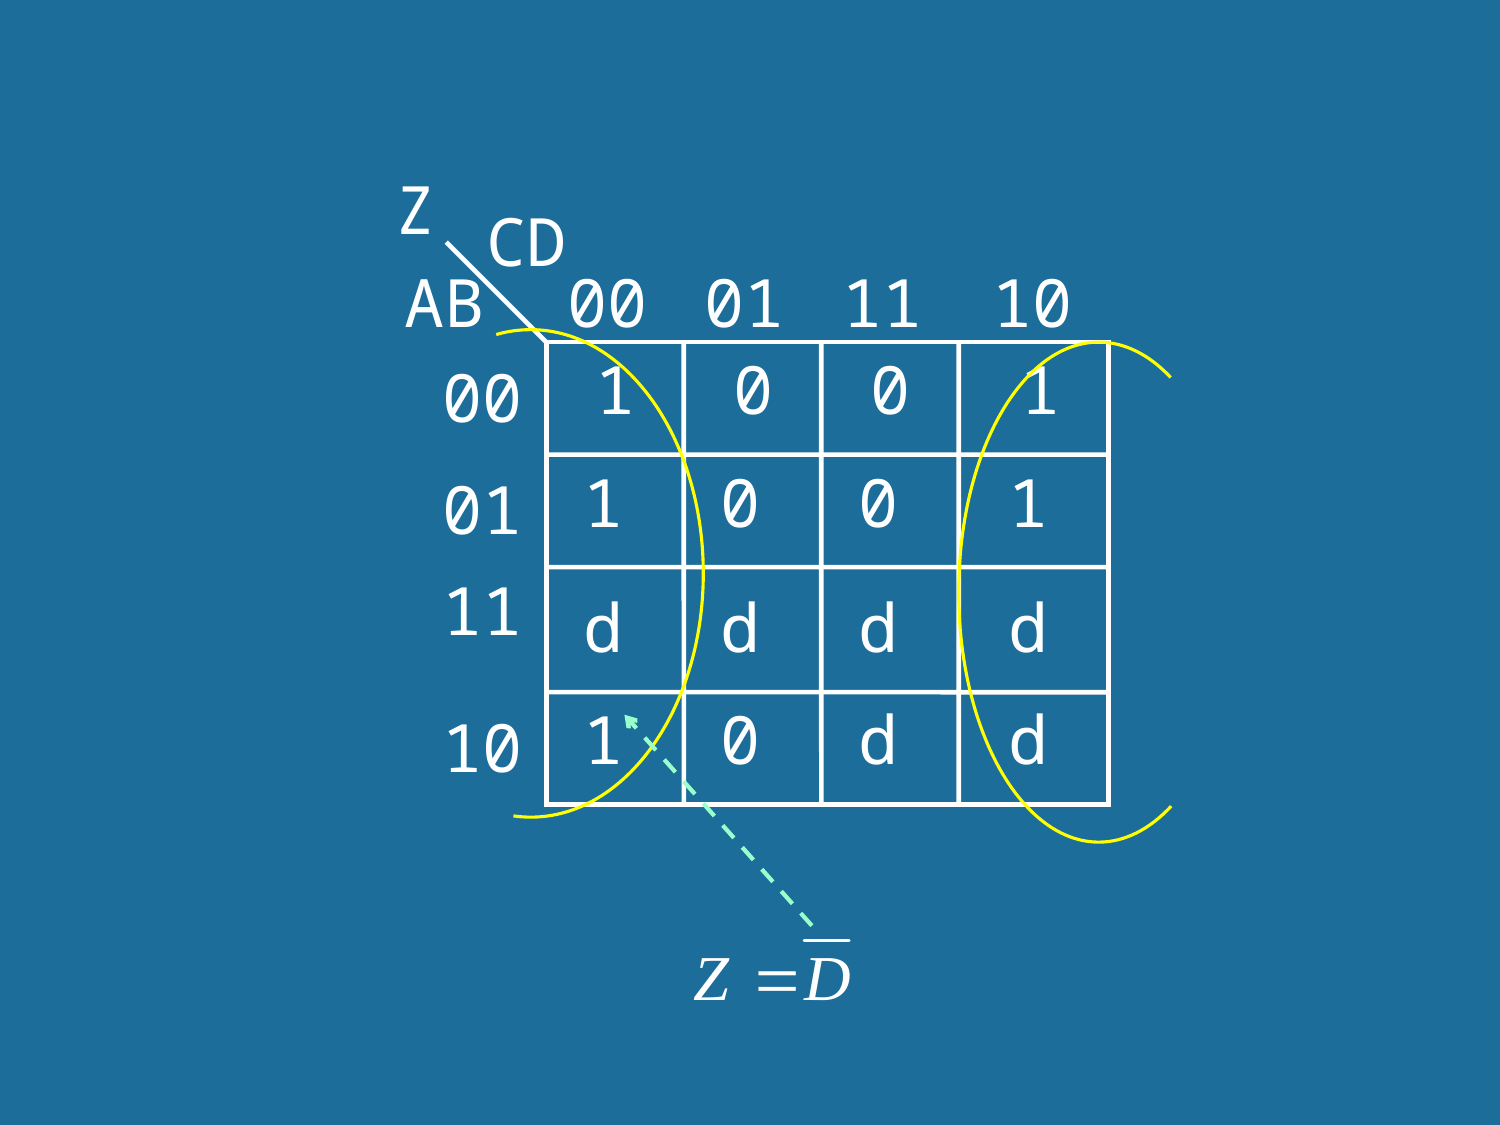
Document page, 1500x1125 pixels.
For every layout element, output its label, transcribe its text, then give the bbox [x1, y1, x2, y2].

text_box CD [471, 192, 759, 287]
text_box 11 [427, 560, 490, 656]
text_box 01 [427, 460, 490, 556]
text_box 01 [690, 252, 800, 327]
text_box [612, 726, 824, 915]
text_box 11 [827, 252, 937, 327]
text_box AB [390, 252, 500, 348]
text_box 10 [427, 698, 490, 793]
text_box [495, 329, 1172, 843]
text_box 00 [552, 252, 663, 327]
text_box 00 [427, 348, 490, 443]
text_box 10 [977, 252, 1087, 327]
text_box Z [380, 160, 451, 256]
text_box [682, 925, 859, 1008]
